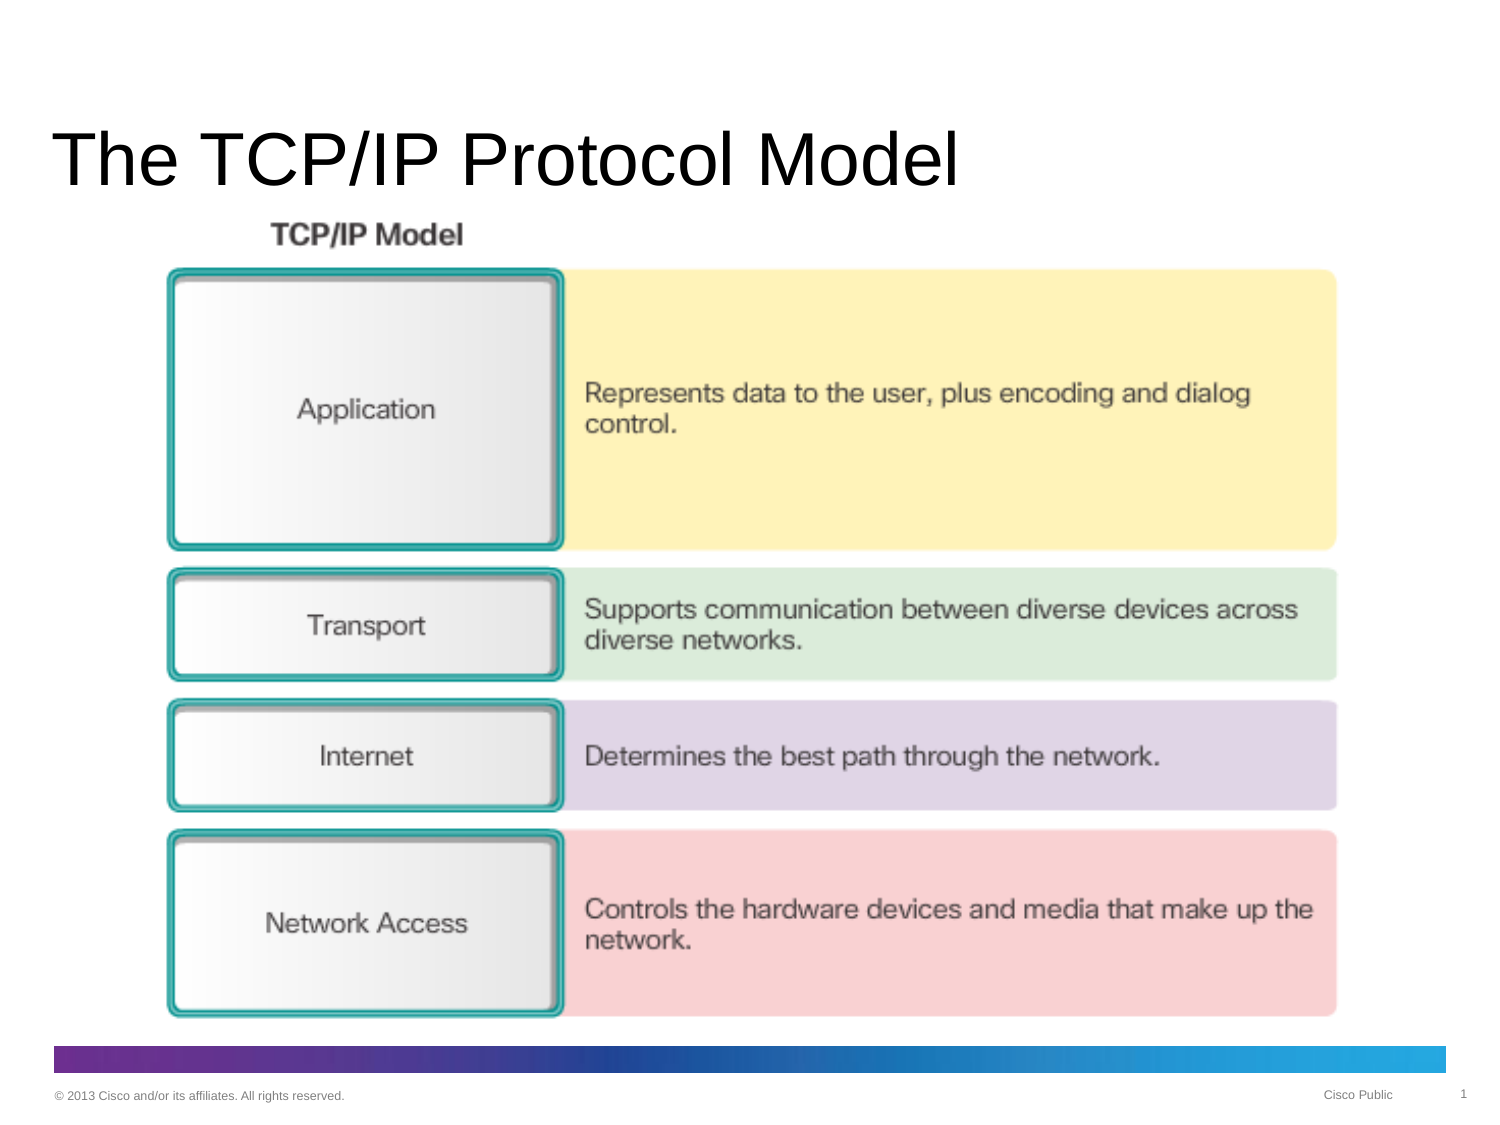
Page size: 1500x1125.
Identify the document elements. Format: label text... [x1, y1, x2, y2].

title The TCP/IP Protocol Model [37, 70, 1447, 209]
picture [157, 207, 1343, 1023]
picture [54, 1046, 1446, 1073]
